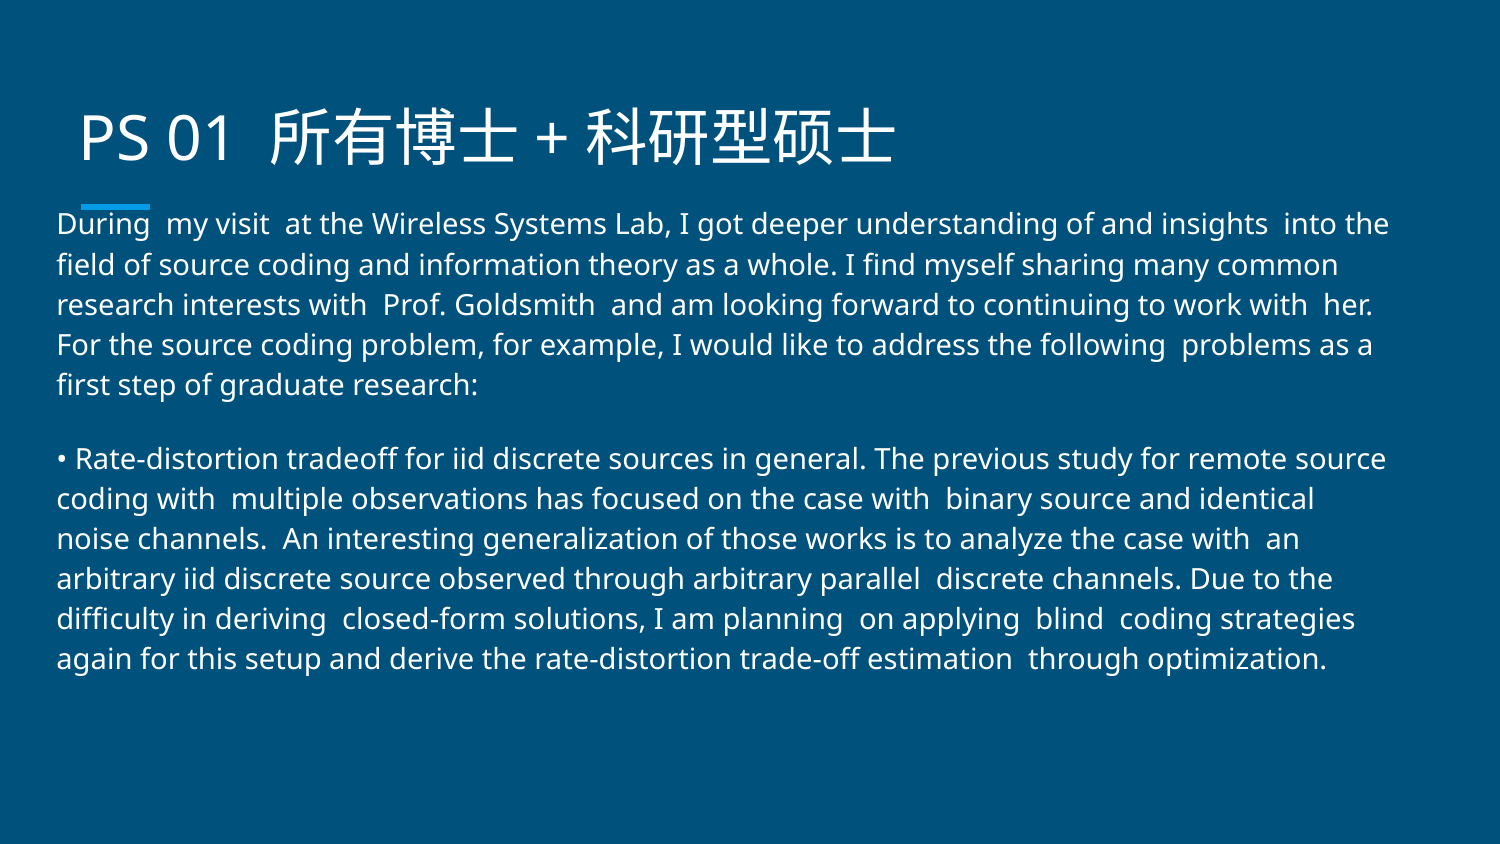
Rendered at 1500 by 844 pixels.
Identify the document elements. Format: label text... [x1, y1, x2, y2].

title PS 01 所有博士+科研型硕士 [63, 75, 1437, 188]
list During my visit at the Wireless Systems Lab, I got deeper understanding of and insights into the field of source coding and information theory as a whole. I find myself sharing many common research interests with Prof. Goldsmith and am looking forward to continuing to work with her. For the source coding problem, for example, I would like to address the following problems as a first step of graduate research: • Rate-distortion tradeoff for iid discrete sources in general. The previous study for remote source coding with multiple observations has focused on the case with binary source and identical noise channels. An interesting generalization of those works is to analyze the case with an arbitrary iid discrete source observed through arbitrary parallel discrete channels. Due to the difficulty in deriving closed-form solutions, I am planning on applying blind coding strategies again for this setup and derive the rate-distortion trade-off estimation through optimization. [41, 185, 1414, 691]
